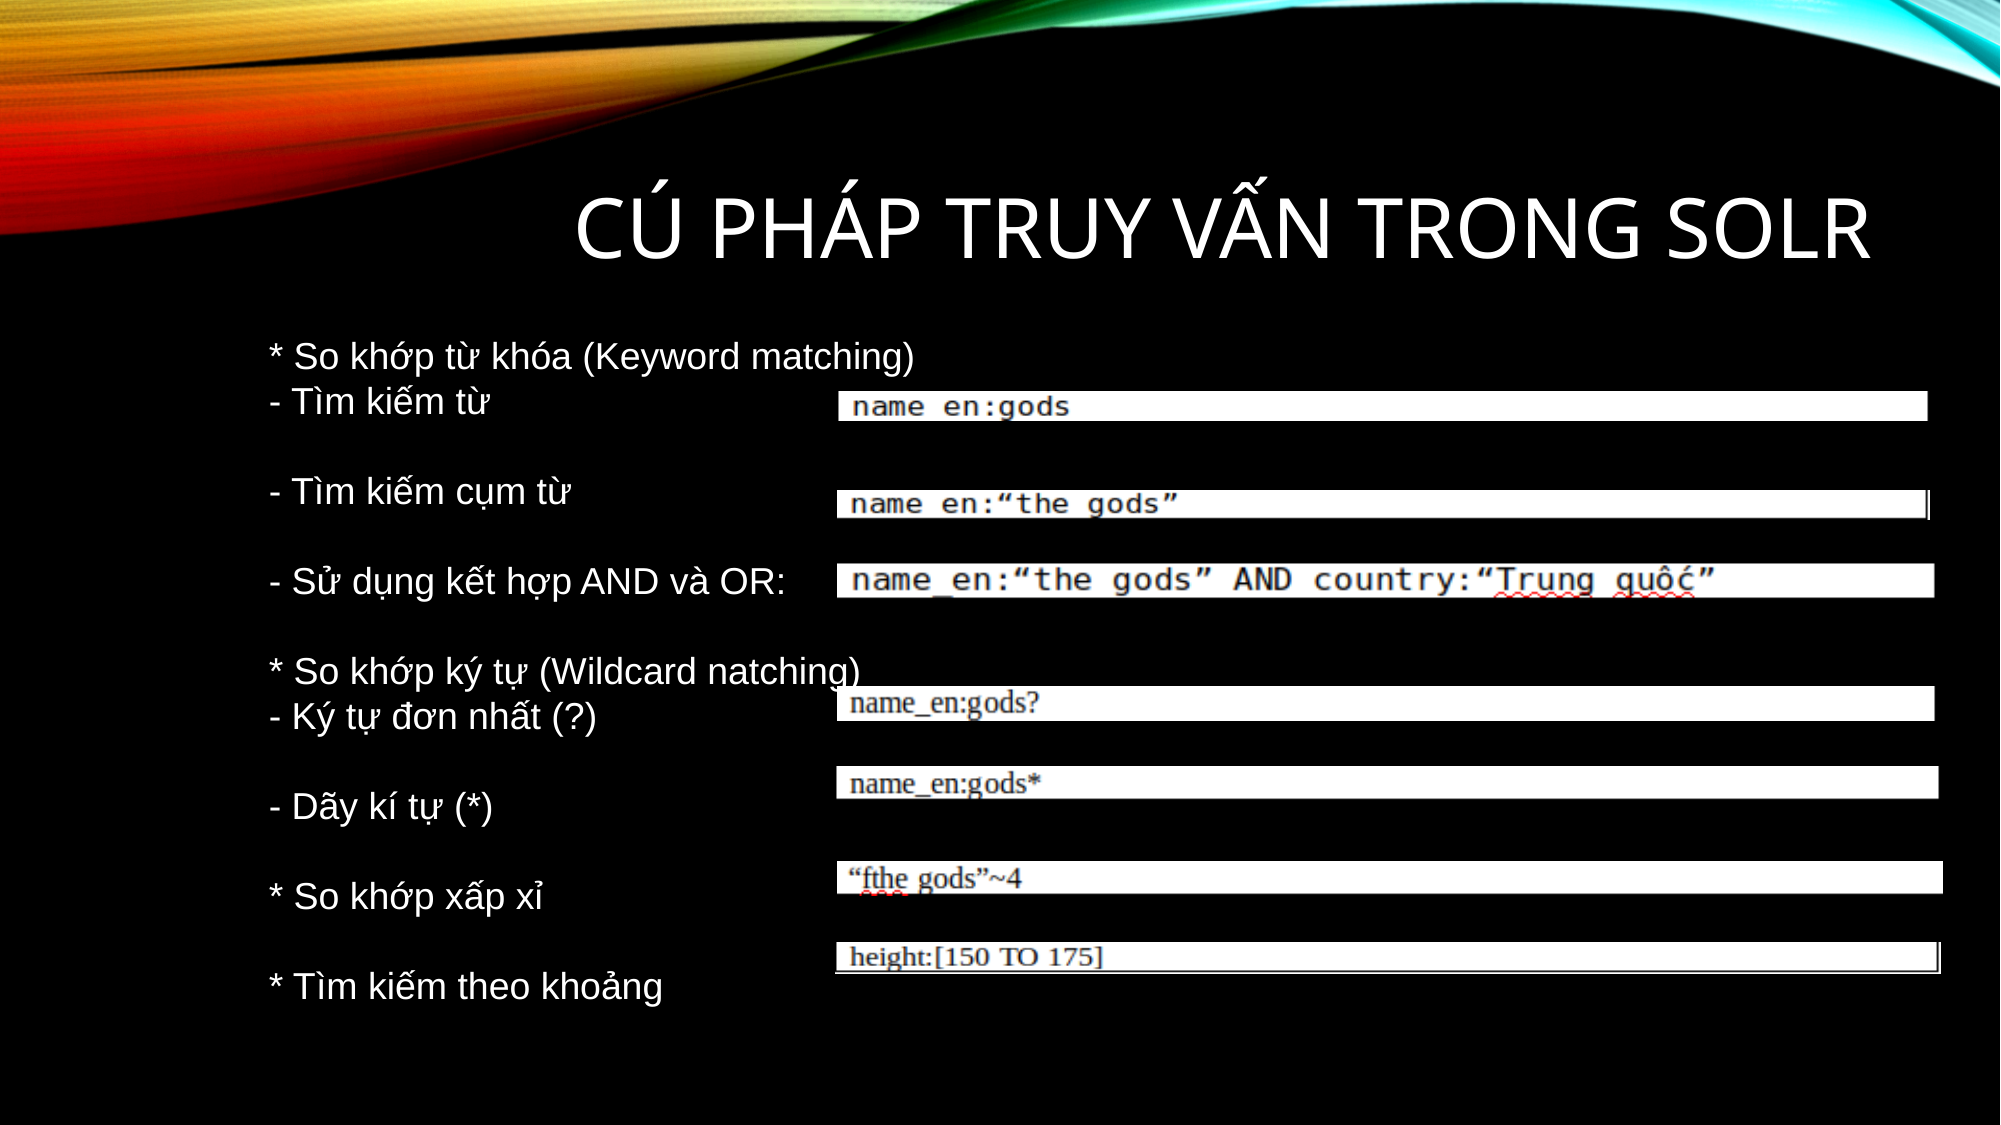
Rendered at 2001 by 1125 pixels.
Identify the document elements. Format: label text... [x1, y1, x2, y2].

picture [835, 765, 1941, 801]
text_box * So khớp từ khóa (Keyword matching) - Tìm kiếm từ - Tìm kiếm cụm từ - Sử dụng kết hợp AND và OR: * So khớp ký tự (Wildcard natching) - Ký tự đơn nhất (?) - Dãy kí tự (*) * So khớp xấp xỉ * Tìm kiếm theo khoảng [253, 324, 1879, 1125]
picture [835, 942, 1941, 974]
picture [837, 391, 1930, 421]
picture [837, 686, 1937, 721]
picture [0, 0, 2000, 237]
picture [837, 860, 1943, 896]
picture [837, 490, 1930, 521]
title cú pháp truy vấn trong solr [112, 125, 1888, 338]
picture [837, 562, 1937, 600]
